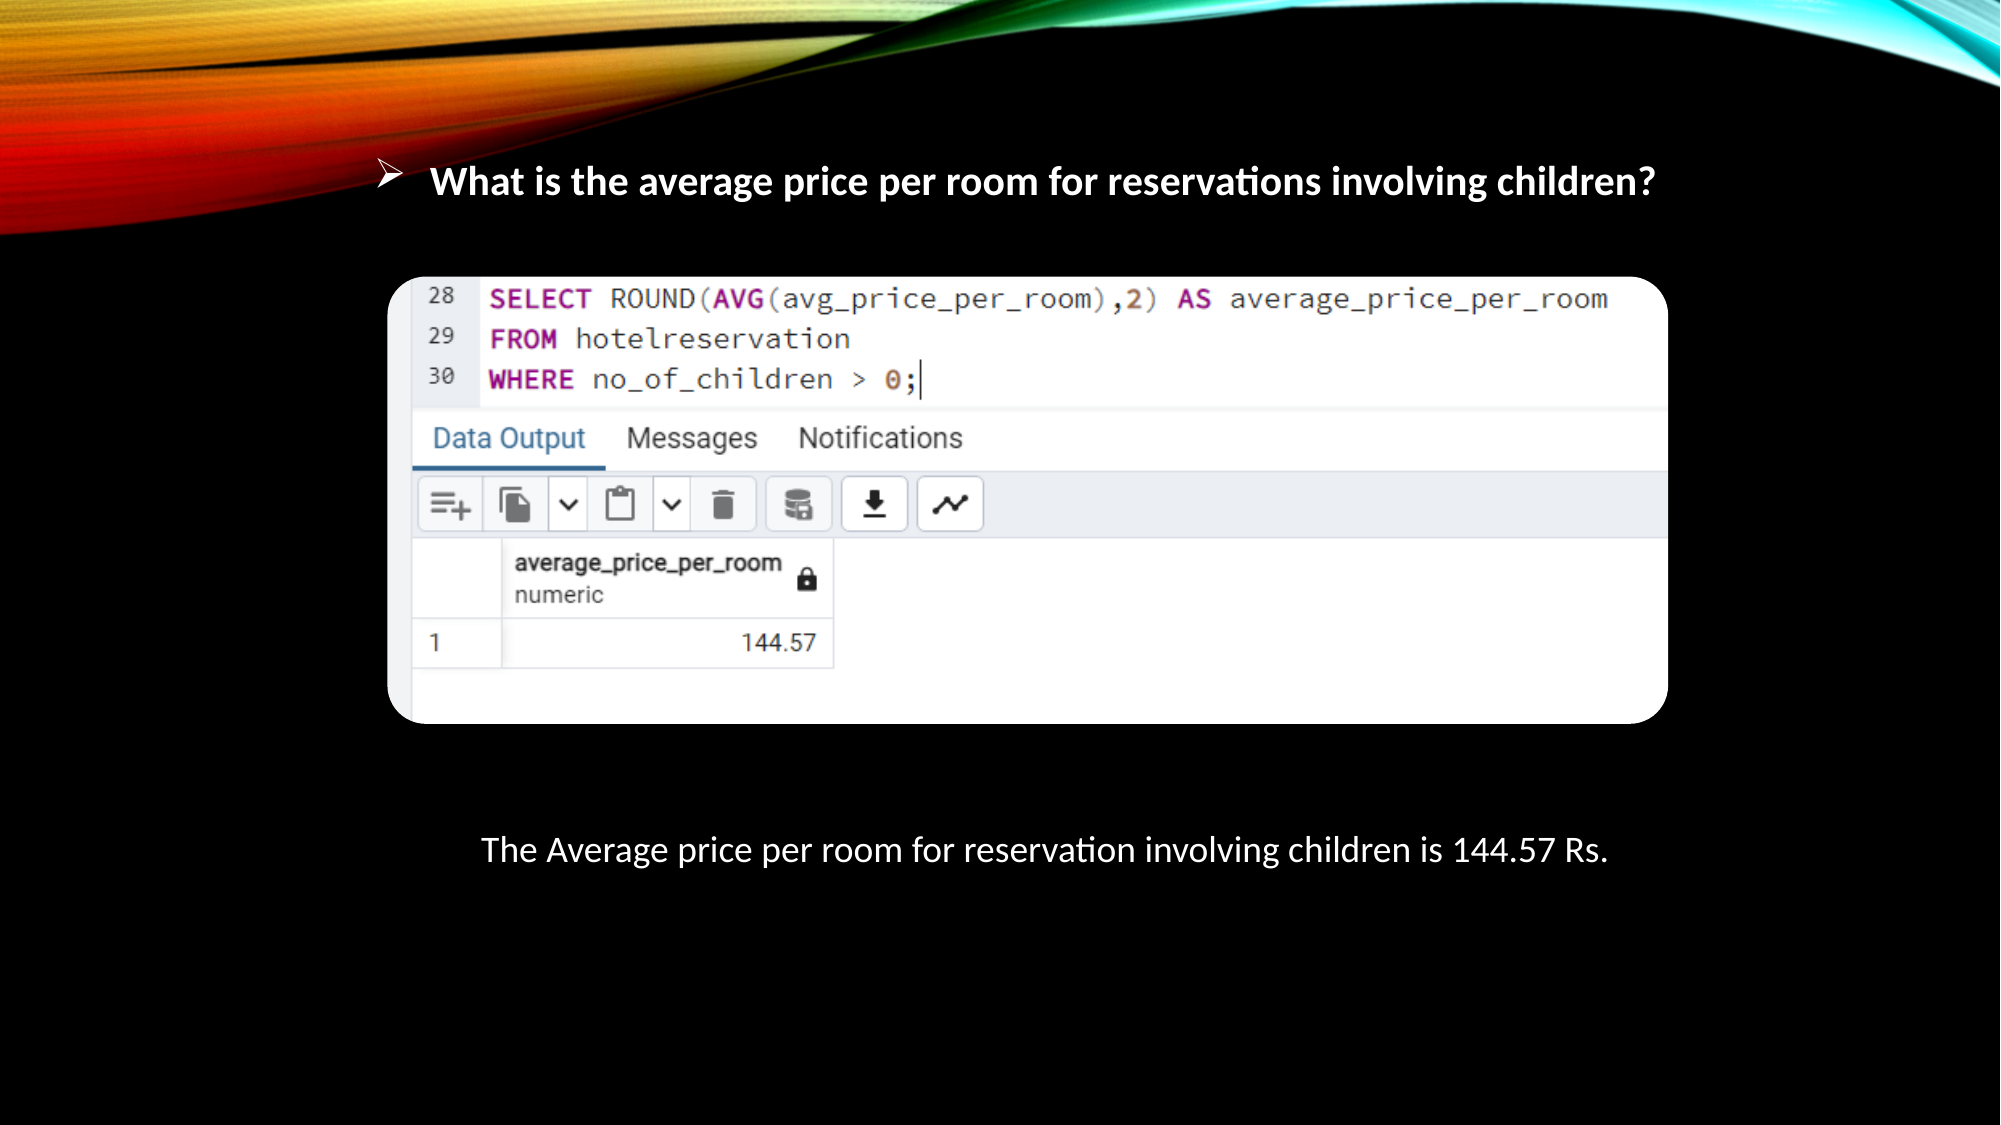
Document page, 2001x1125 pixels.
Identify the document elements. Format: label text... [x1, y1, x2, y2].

text_box The Average price per room for reservation involving children is 144.57 Rs. [466, 818, 1634, 878]
picture [0, 0, 2000, 237]
picture [387, 276, 1669, 725]
text_box What is the average price per room for reservations involving children? [253, 146, 1778, 212]
